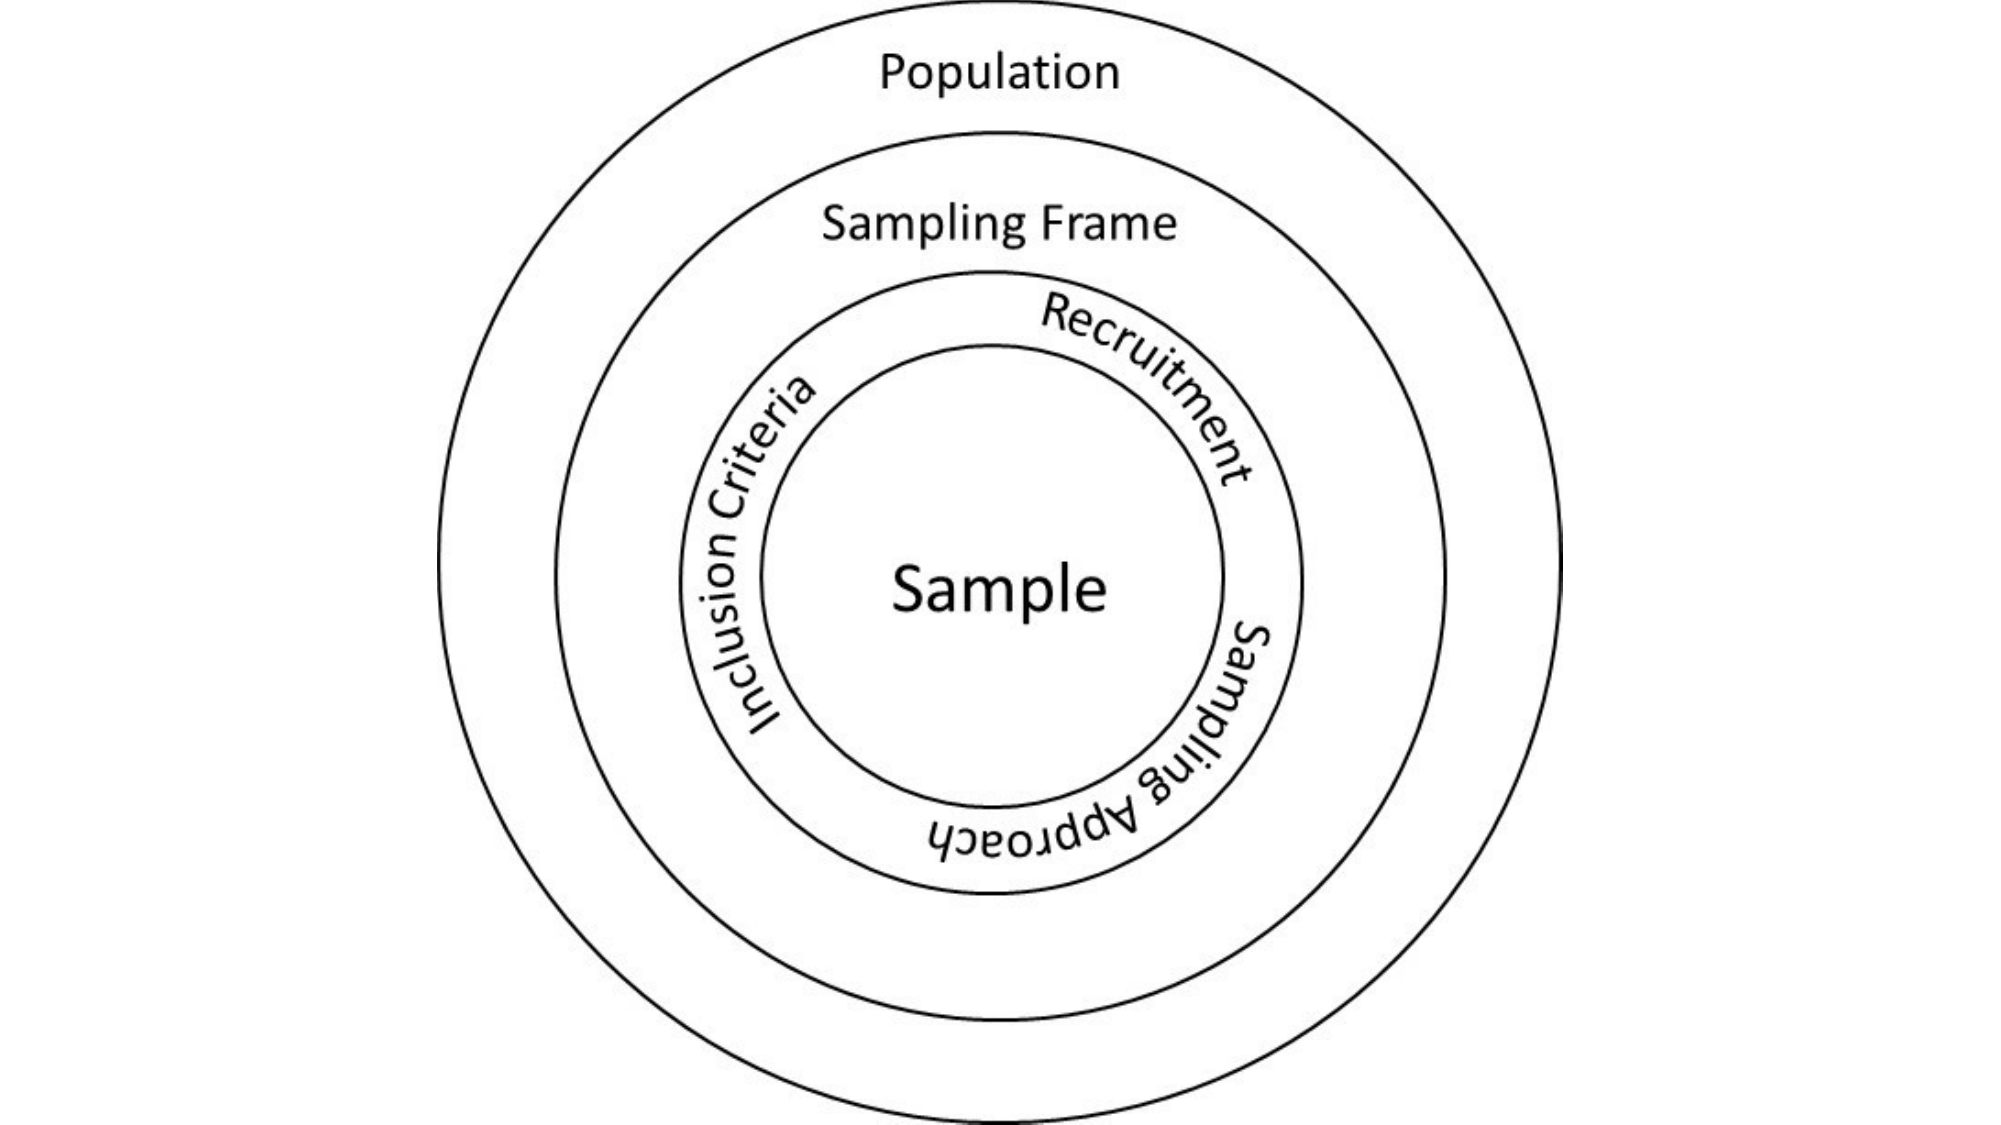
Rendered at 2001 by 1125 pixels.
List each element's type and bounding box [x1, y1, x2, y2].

picture [437, 0, 1563, 1125]
